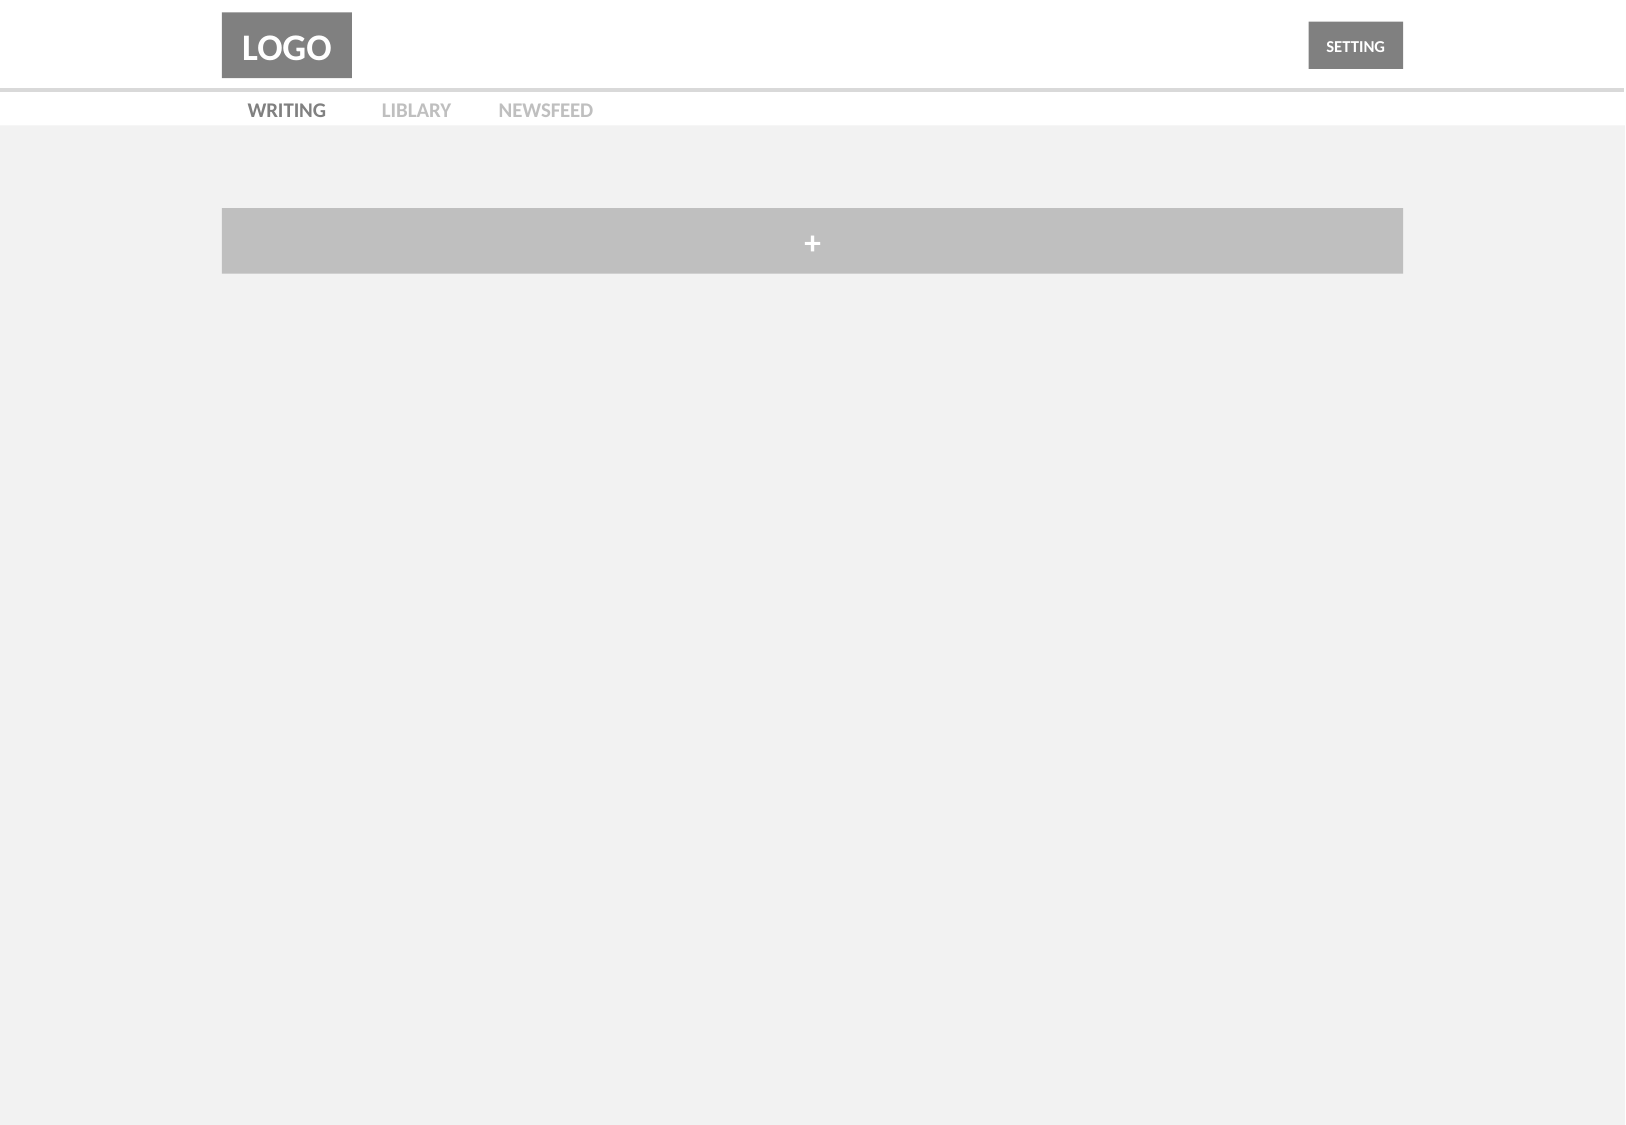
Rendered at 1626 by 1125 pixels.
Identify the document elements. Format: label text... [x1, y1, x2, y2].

text_box LIBLARY [350, 92, 480, 126]
text_box + [221, 207, 1404, 275]
text_box LOGO [221, 11, 353, 79]
text_box SETTING [1308, 21, 1404, 70]
text_box WRITING [221, 92, 350, 126]
text_box [0, 124, 1625, 1125]
text_box NEWSFEED [480, 92, 612, 126]
